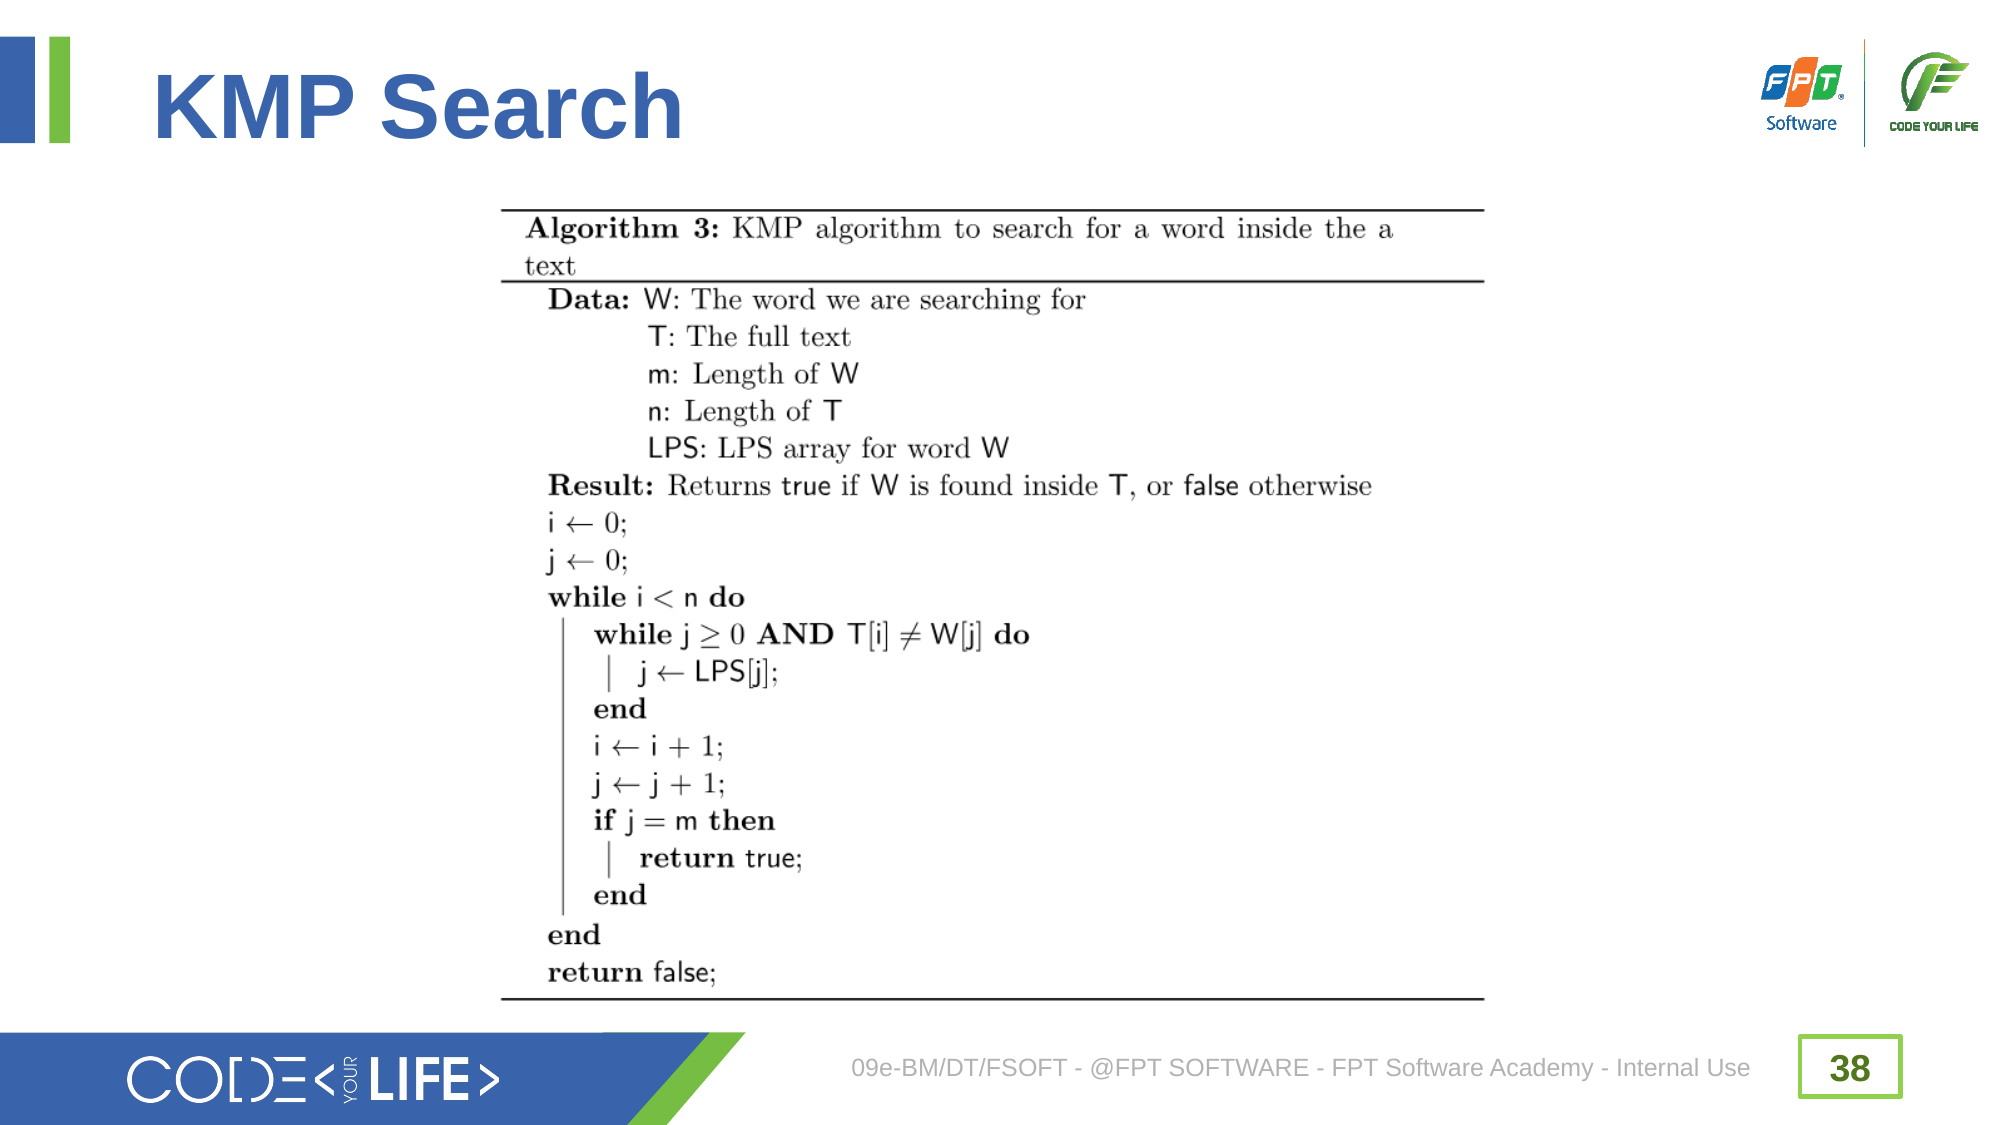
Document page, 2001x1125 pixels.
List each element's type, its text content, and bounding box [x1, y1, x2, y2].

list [479, 188, 1521, 1012]
picture [1741, 28, 1994, 158]
picture [127, 1056, 499, 1104]
title KMP Search [137, 29, 1863, 189]
footer 09e-BM/DT/FSOFT - @FPT SOFTWARE - FPT Software Academy - Internal Use [804, 1036, 1800, 1097]
slide_number 38 [1798, 1034, 1903, 1099]
